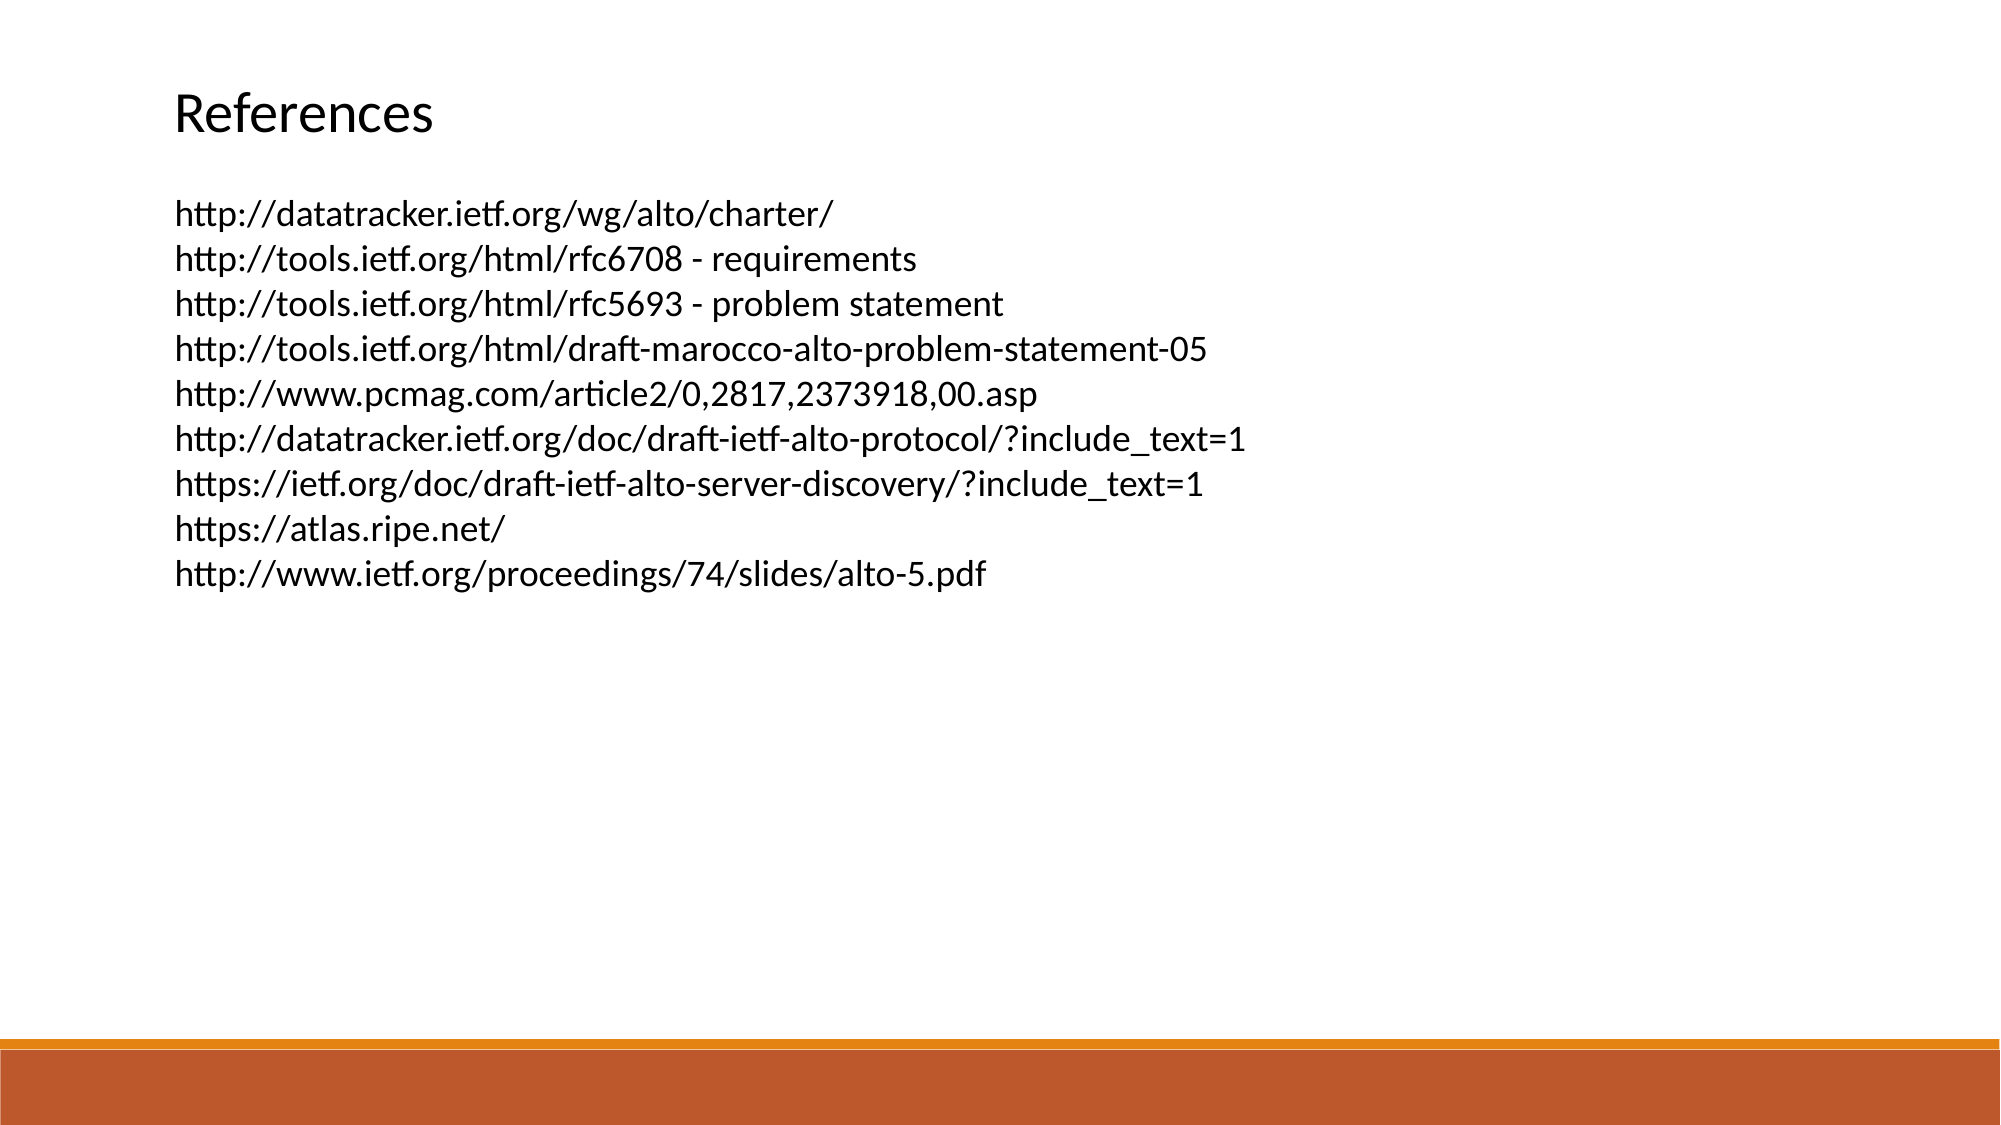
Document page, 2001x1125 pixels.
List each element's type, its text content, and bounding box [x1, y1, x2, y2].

text_box http://datatracker.ietf.org/wg/alto/charter/ http://tools.ietf.org/html/rfc6708 - requirements http://tools.ietf.org/html/rfc5693 - problem statement http://tools.ietf.org/html/draft-marocco-alto-problem-statement-05 http://www.pcmag.com/article2/0,2817,2373918,00.asp http://datatracker.ietf.org/doc/draft-ietf-alto-protocol/?include_text=1 https://ietf.org/doc/draft-ietf-alto-server-discovery/?include_text=1 https://atlas.ripe.net/ http://www.ietf.org/proceedings/74/slides/alto-5.pdf [159, 181, 1810, 602]
text_box References [159, 67, 827, 152]
